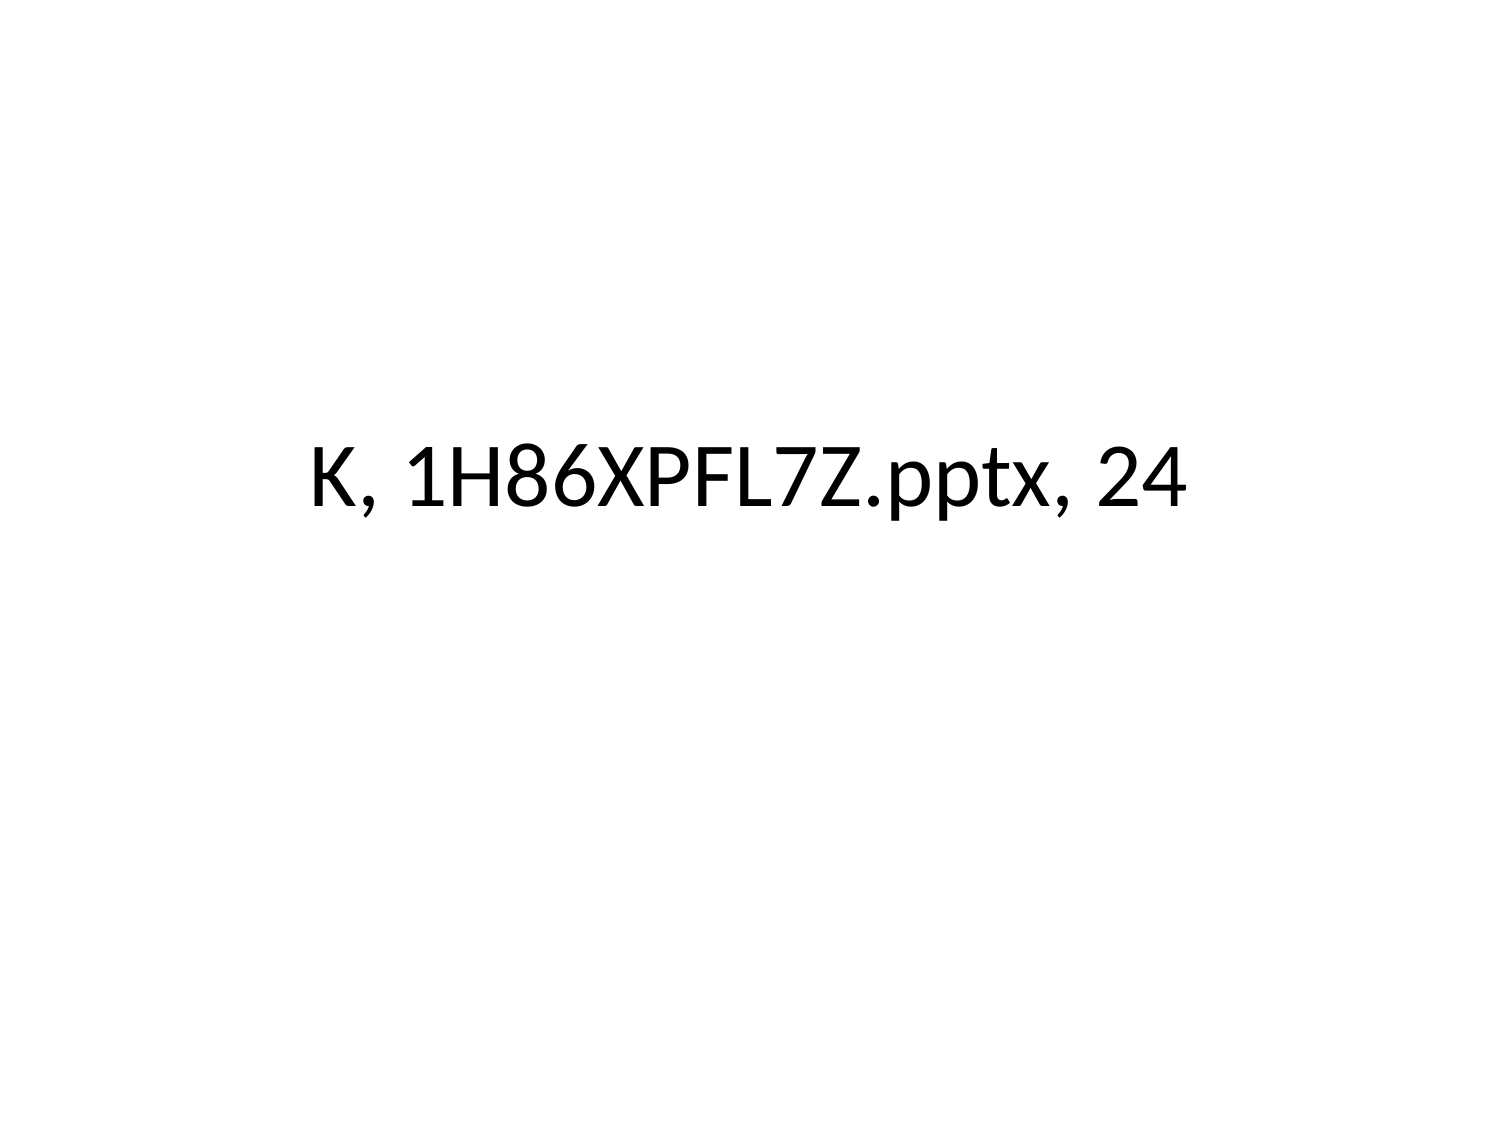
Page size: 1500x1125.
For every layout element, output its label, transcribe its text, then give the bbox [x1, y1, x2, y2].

title K, 1H86XPFL7Z.pptx, 24 [112, 349, 1388, 591]
